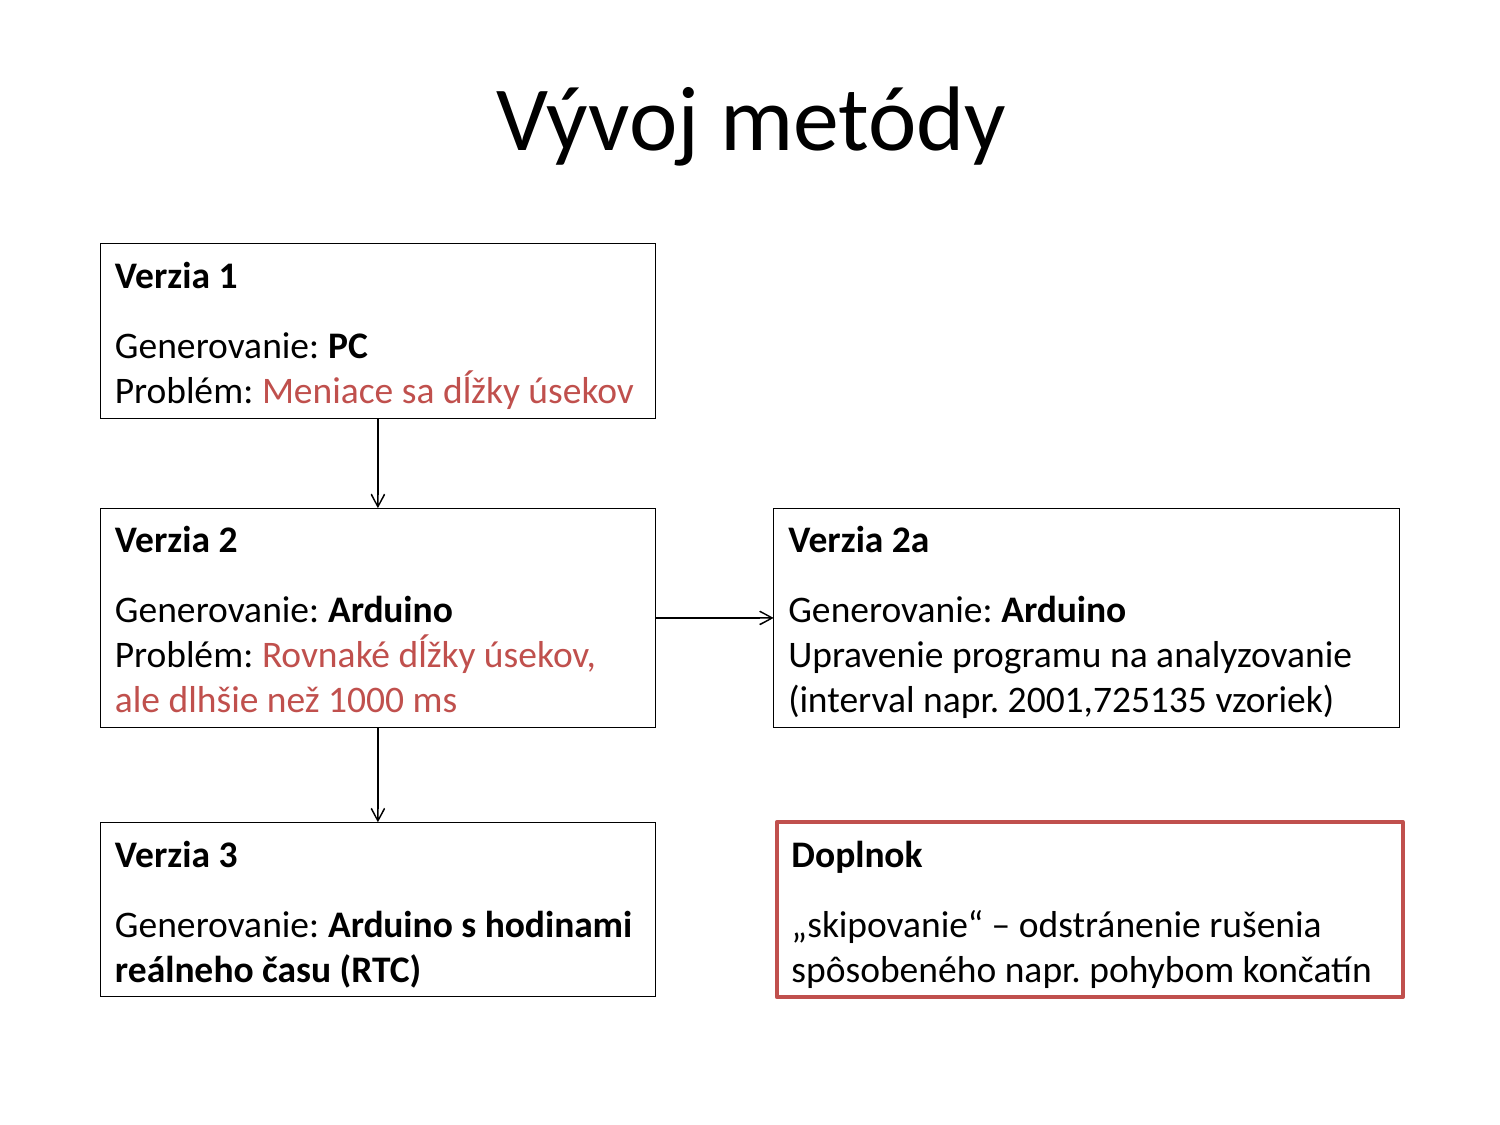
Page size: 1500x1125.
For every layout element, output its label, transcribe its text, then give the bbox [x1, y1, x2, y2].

text_box Verzia 2 Generovanie: Arduino Problém: Rovnaké dĺžky úsekov, ale dlhšie než 1000 ms [100, 508, 656, 728]
title Vývoj metódy [76, 42, 1427, 185]
text_box Verzia 1 Generovanie: PC Problém: Meniace sa dĺžky úsekov [100, 243, 656, 419]
text_box Verzia 2a Generovanie: Arduino Upravenie programu na analyzovanie (interval napr. 2001,725135 vzoriek) [773, 508, 1400, 728]
text_box Verzia 3 Generovanie: Arduino s hodinami reálneho času (RTC) [100, 822, 656, 997]
text_box Doplnok „skipovanie“ – odstránenie rušenia spôsobeného napr. pohybom končatín [775, 820, 1405, 999]
